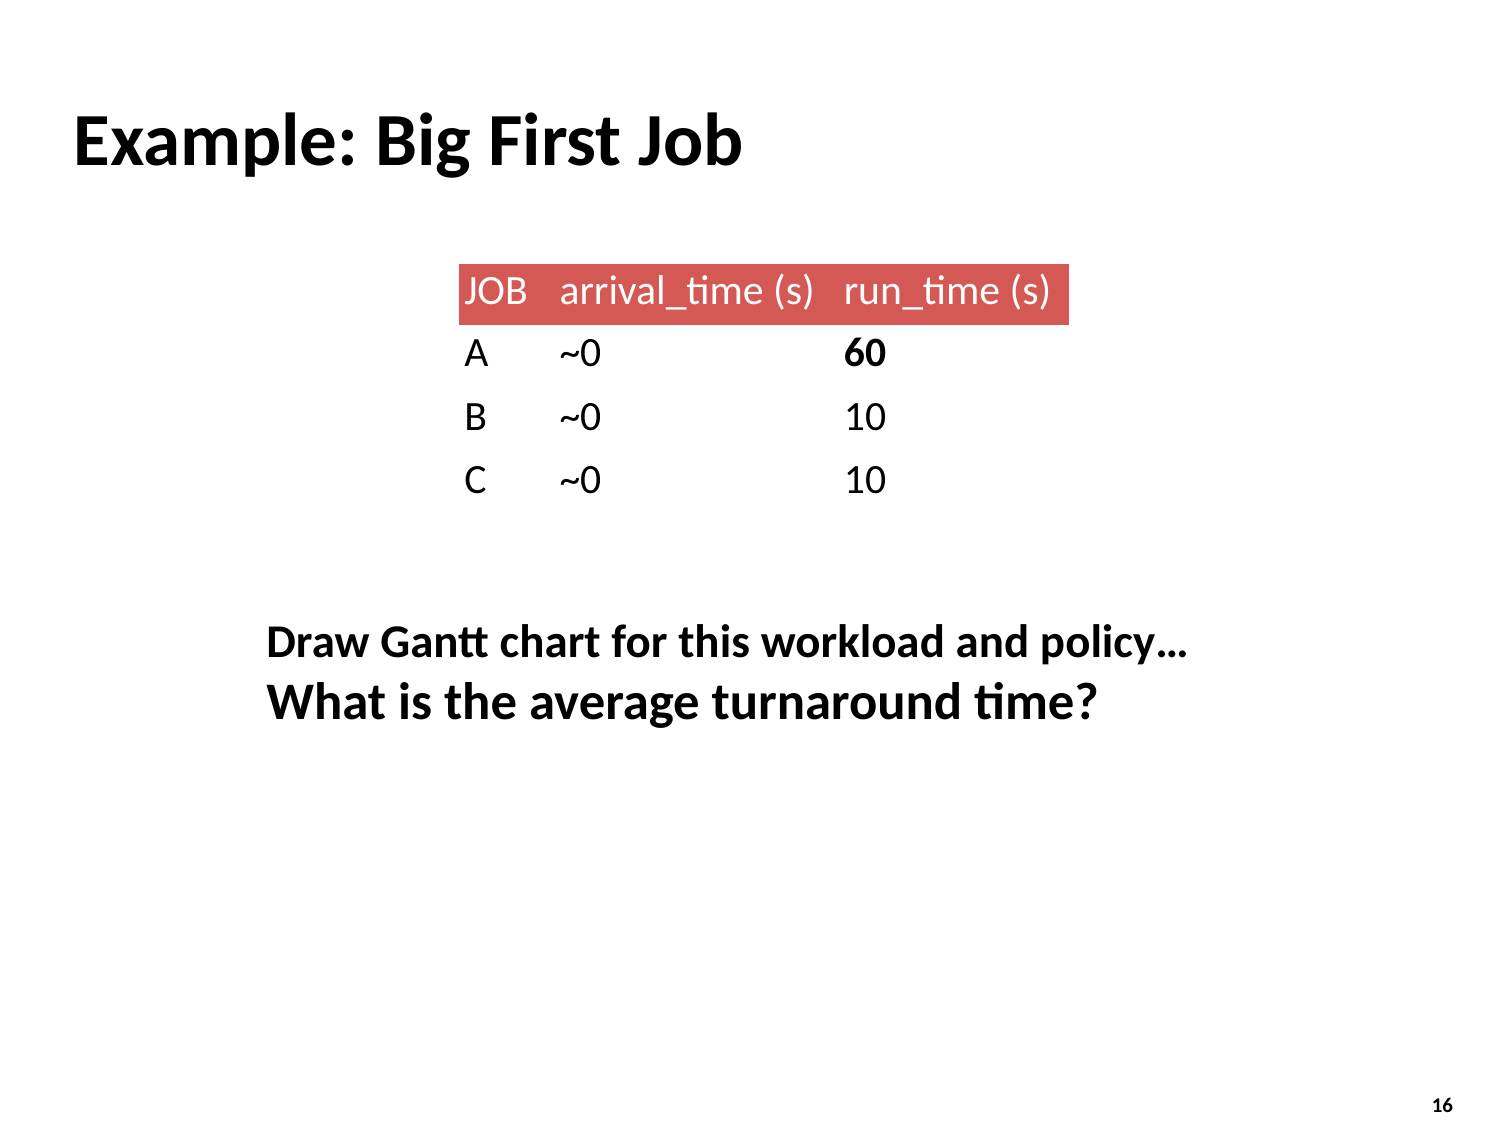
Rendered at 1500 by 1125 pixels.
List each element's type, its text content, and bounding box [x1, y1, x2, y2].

title Example: Big First Job [58, 72, 1305, 199]
table_cell A [459, 325, 554, 388]
table_cell 10 [838, 451, 1069, 514]
text_box Draw Gantt chart for this workload and policy… What is the average turnaround time? [260, 605, 1197, 756]
table_cell C [459, 451, 554, 514]
table_cell ~0 [554, 388, 838, 451]
table_header run_time (s) [838, 264, 1069, 325]
table_header arrival_time (s) [554, 264, 838, 325]
table_cell B [459, 388, 554, 451]
table_cell ~0 [554, 451, 838, 514]
table_header JOB [459, 264, 554, 325]
table_cell ~0 [554, 325, 838, 388]
table_cell 60 [838, 325, 1069, 388]
table_cell 10 [838, 388, 1069, 451]
